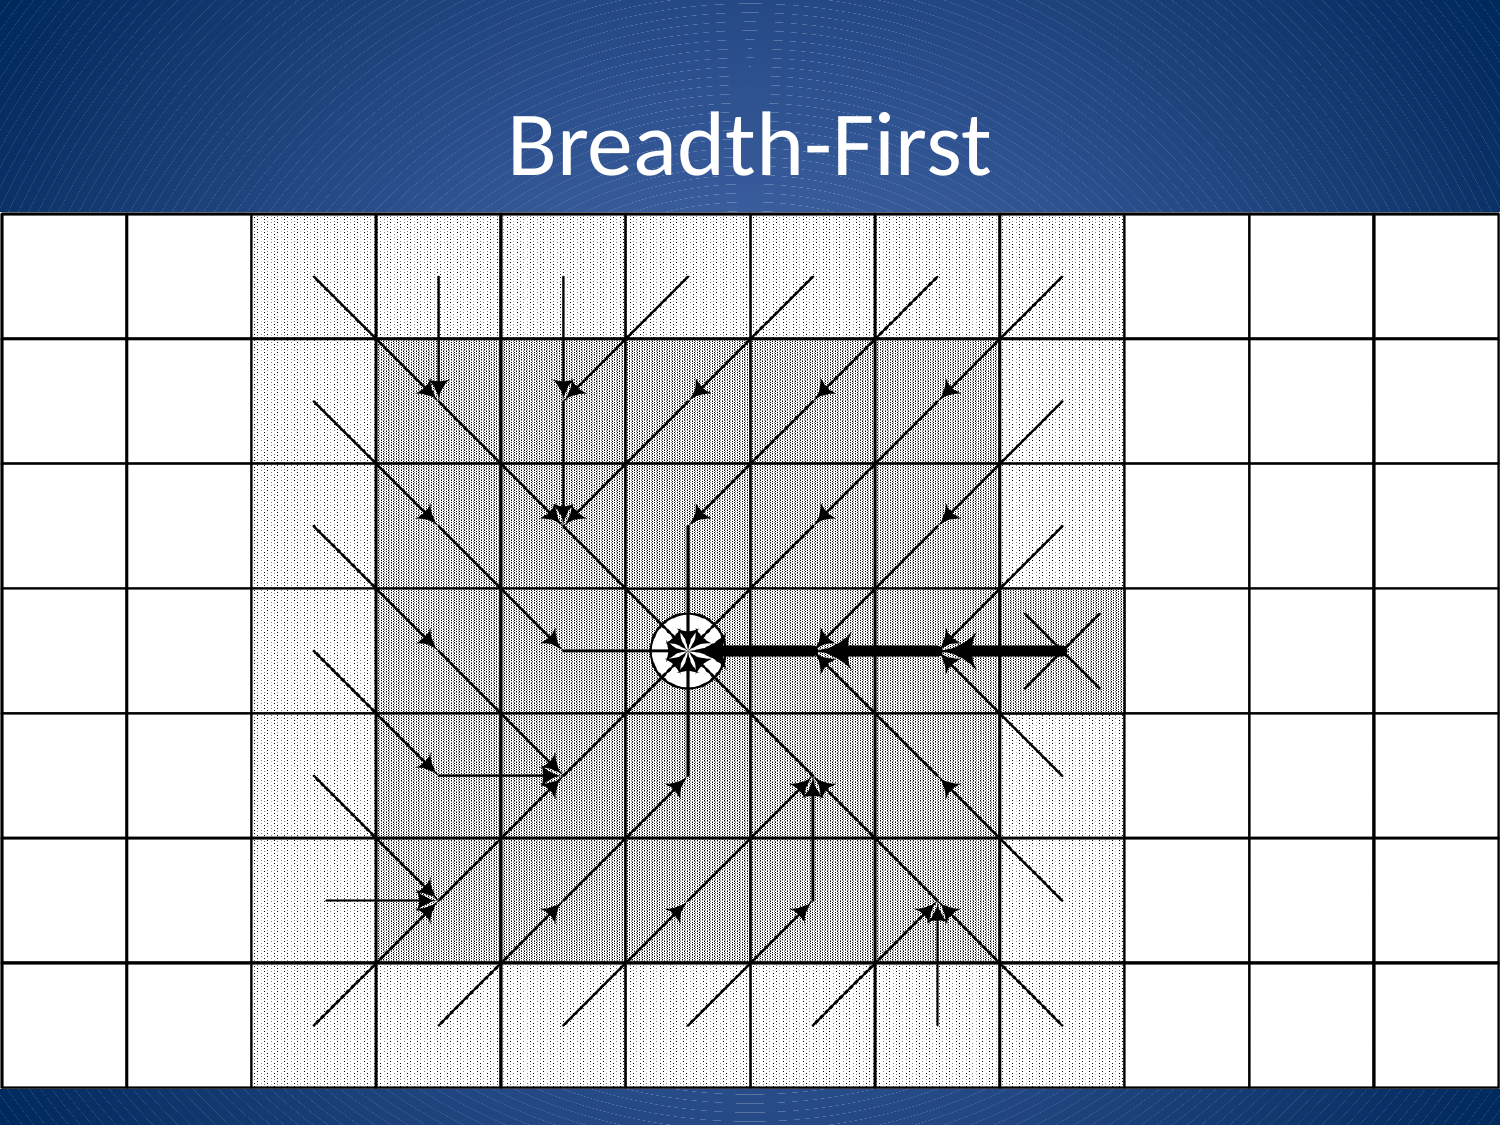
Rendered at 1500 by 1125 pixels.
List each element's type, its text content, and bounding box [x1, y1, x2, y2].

title Breadth-First [75, 45, 1425, 210]
picture [0, 212, 1500, 1090]
slide_number 13 [1074, 1097, 1425, 1103]
